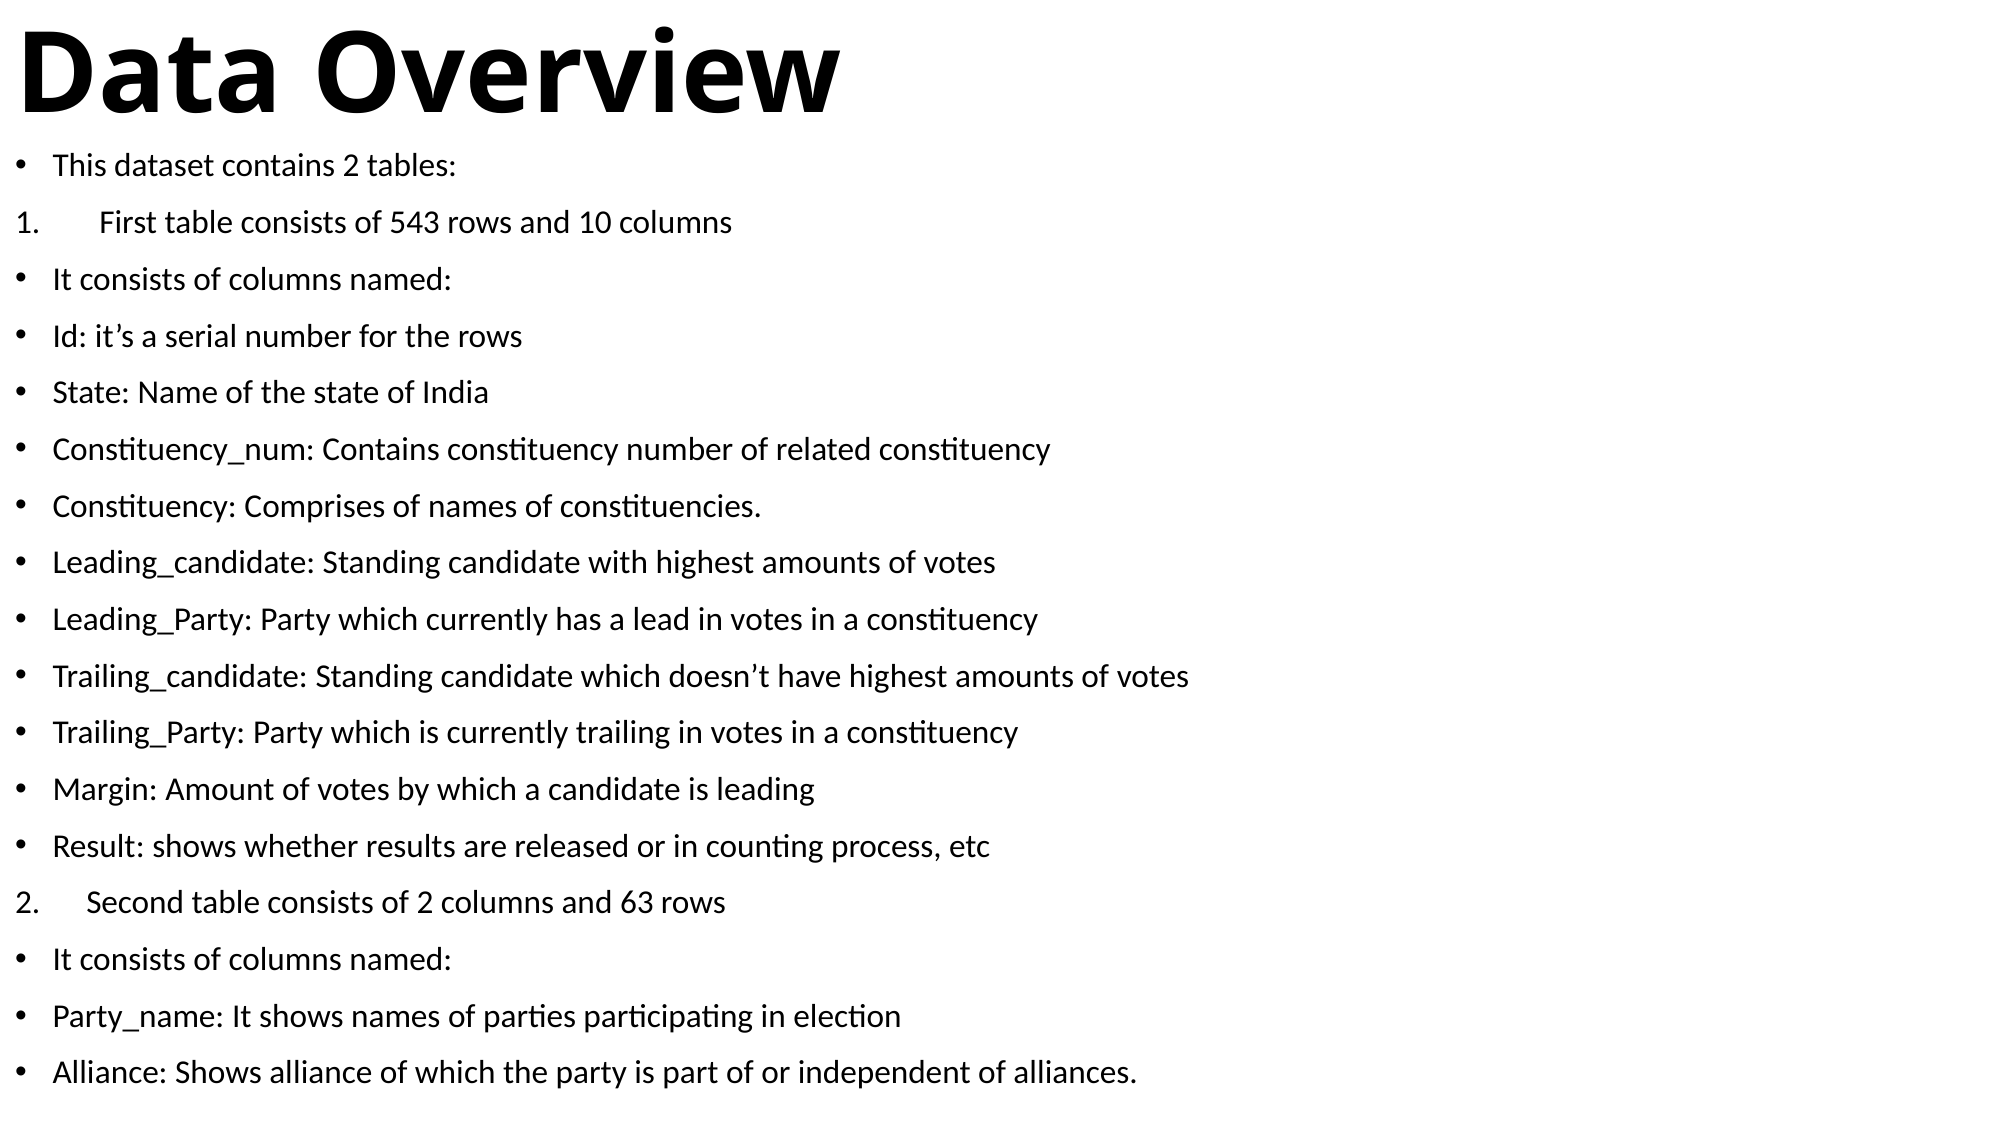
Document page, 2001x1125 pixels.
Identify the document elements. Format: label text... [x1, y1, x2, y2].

title Data Overview [0, 0, 1725, 140]
list This dataset contains 2 tables: First table consists of 543 rows and 10 columns It consists of columns named: Id: it’s a serial number for the rows State: Name of the state of India Constituency_num: Contains constituency number of related constituency Constituency: Comprises of names of constituencies. Leading_candidate: Standing candidate with highest amounts of votes Leading_Party: Party which currently has a lead in votes in a constituency Trailing_candidate: Standing candidate which doesn’t have highest amounts of votes Trailing_Party: Party which is currently trailing in votes in a constituency Margin: Amount of votes by which a candidate is leading Result: shows whether results are released or in counting process, etc Second table consists of 2 columns and 63 rows It consists of columns named: Party_name: It shows names of parties participating in election Alliance: Shows alliance of which the party is part of or independent of alliances. [0, 140, 2000, 1125]
